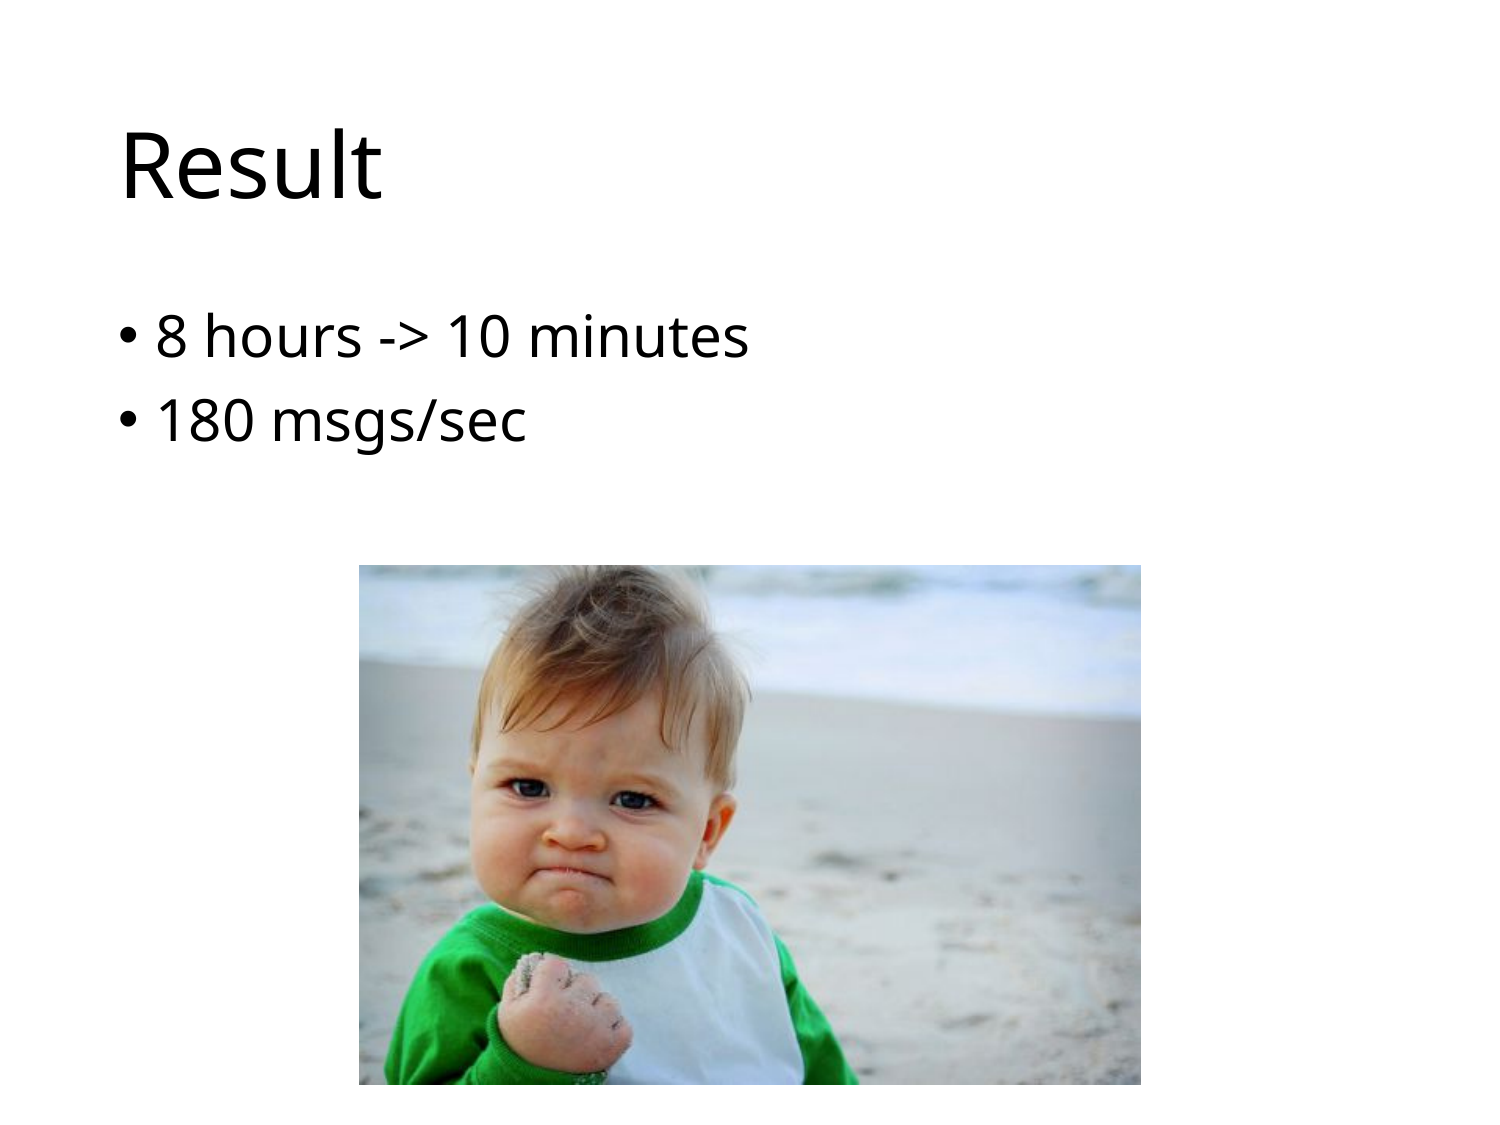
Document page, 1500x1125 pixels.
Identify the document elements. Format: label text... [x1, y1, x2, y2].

picture [359, 565, 1141, 1085]
list 8 hours -> 10 minutes 180 msgs/sec [103, 299, 1397, 1014]
title Result [103, 59, 1397, 278]
